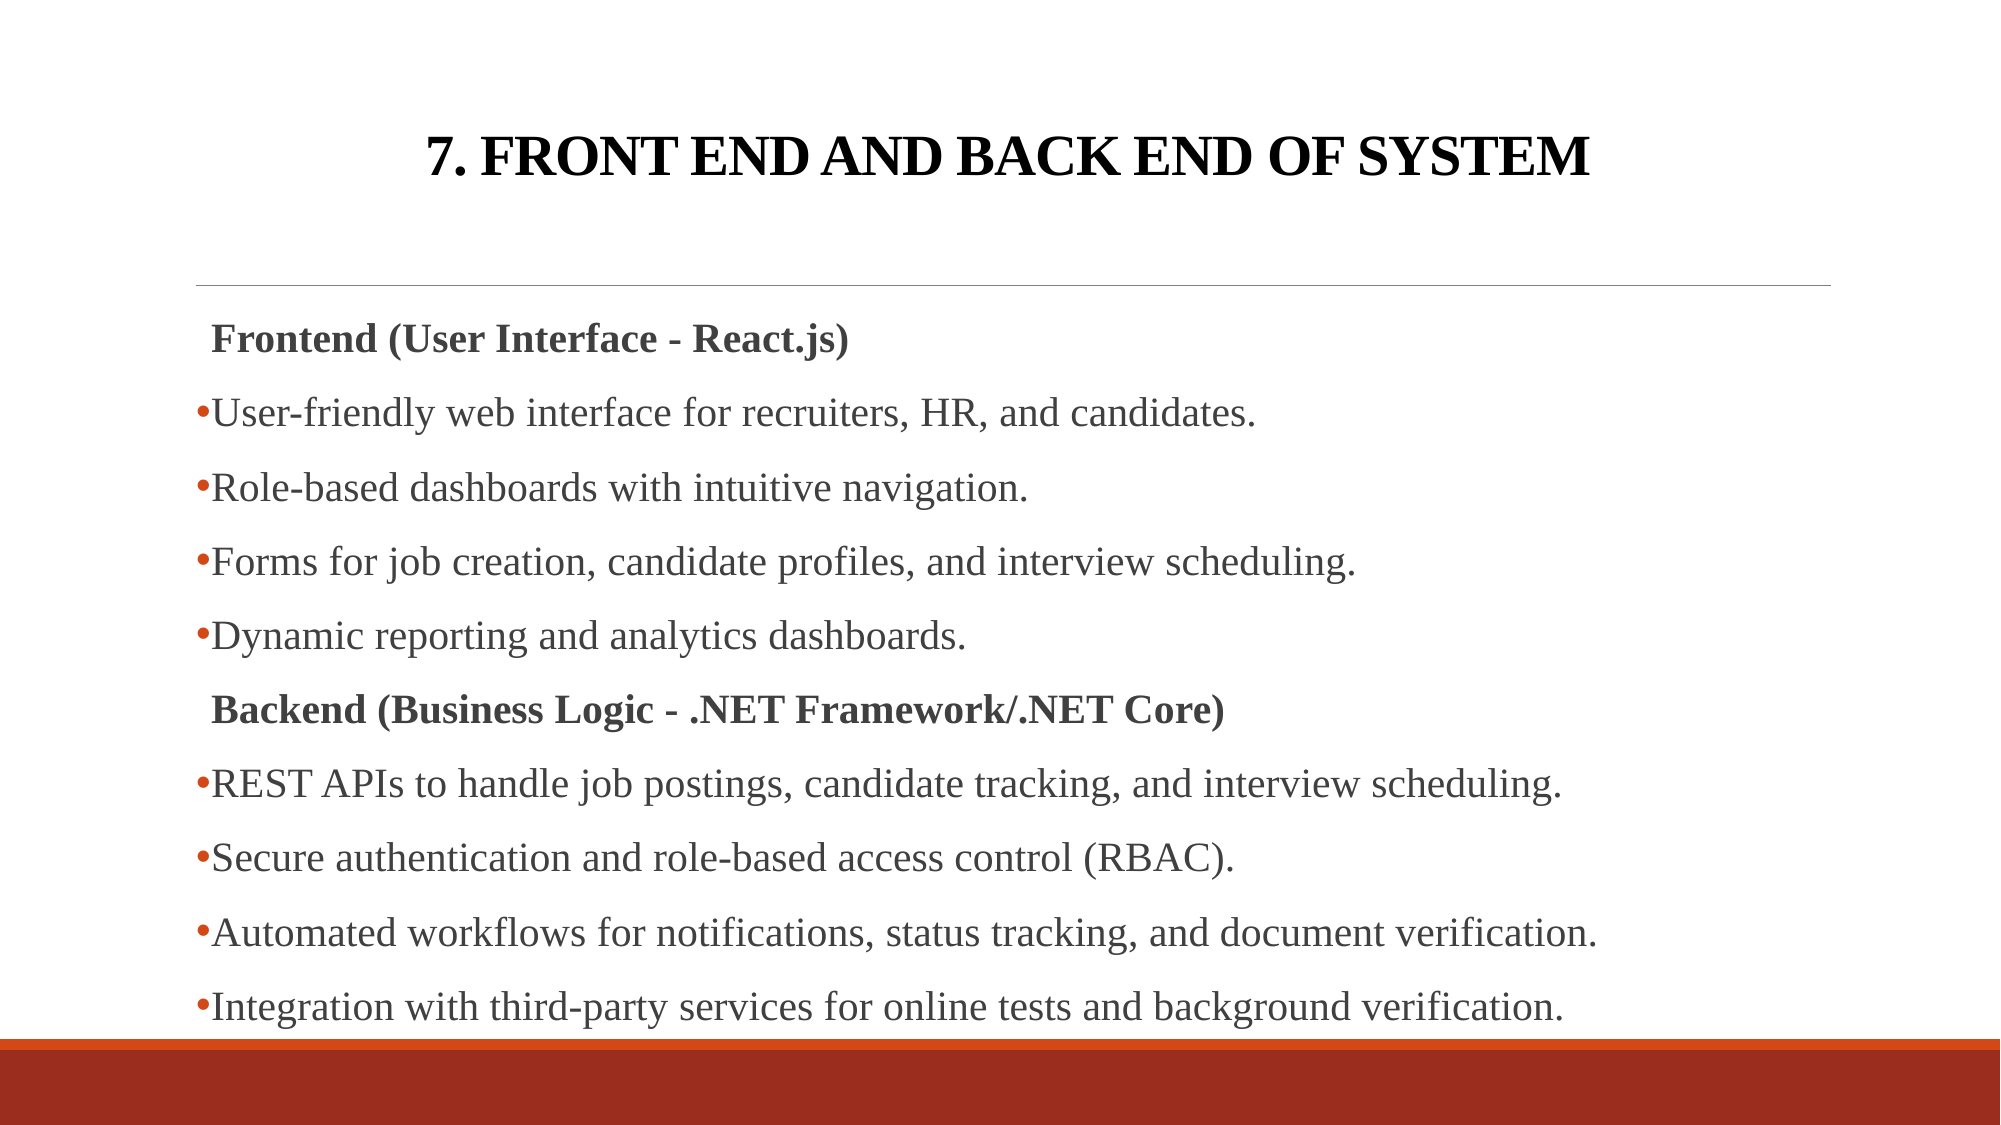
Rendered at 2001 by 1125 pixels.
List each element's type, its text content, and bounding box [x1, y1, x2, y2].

list Frontend (User Interface - React.js) User-friendly web interface for recruiters, HR, and candidates. Role-based dashboards with intuitive navigation. Forms for job creation, candidate profiles, and interview scheduling. Dynamic reporting and analytics dashboards. Backend (Business Logic - .NET Framework/.NET Core) REST APIs to handle job postings, candidate tracking, and interview scheduling. Secure authentication and role-based access control (RBAC). Automated workflows for notifications, status tracking, and document verification. Integration with third-party services for online tests and background verification. [196, 309, 1834, 1037]
title 7. FRONT END AND BACK END OF SYSTEM [196, 102, 1834, 195]
